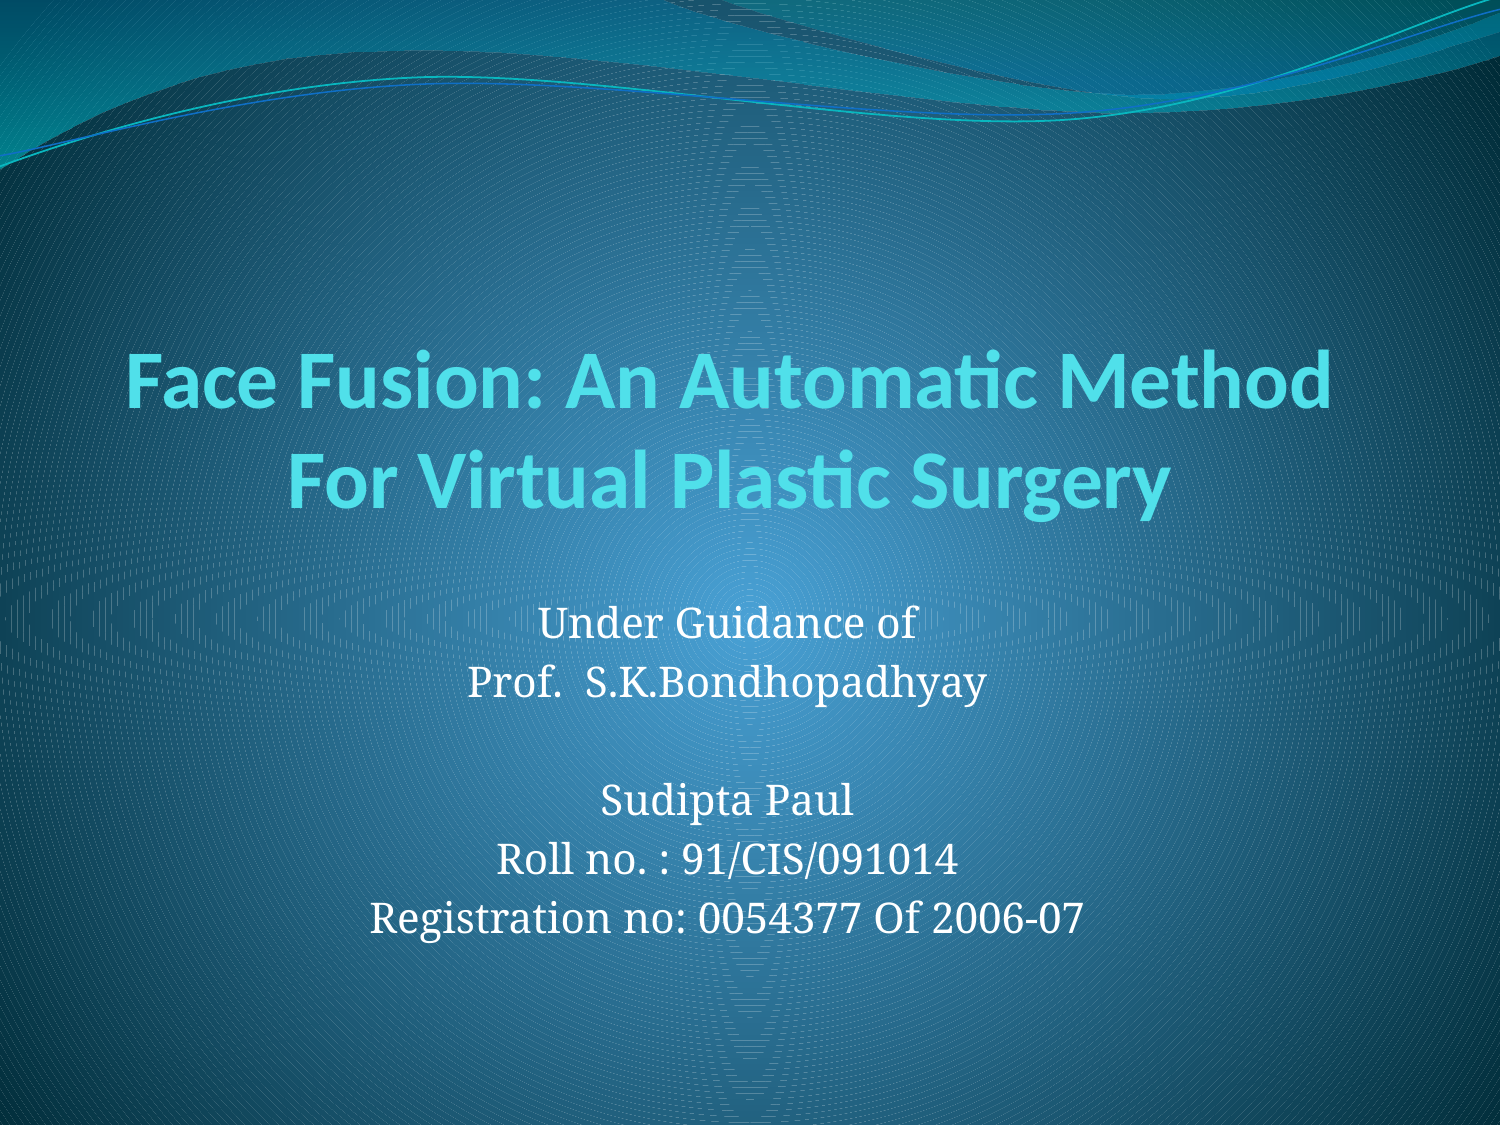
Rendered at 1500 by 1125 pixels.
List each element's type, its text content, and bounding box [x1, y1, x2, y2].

subtitle Under Guidance of Prof. S.K.Bondhopadhyay Sudipta Paul Roll no. : 91/CIS/091014 Registration no: 0054377 Of 2006-07 [87, 529, 1376, 950]
title Face Fusion: An Automatic Method For Virtual Plastic Surgery [87, 224, 1376, 525]
